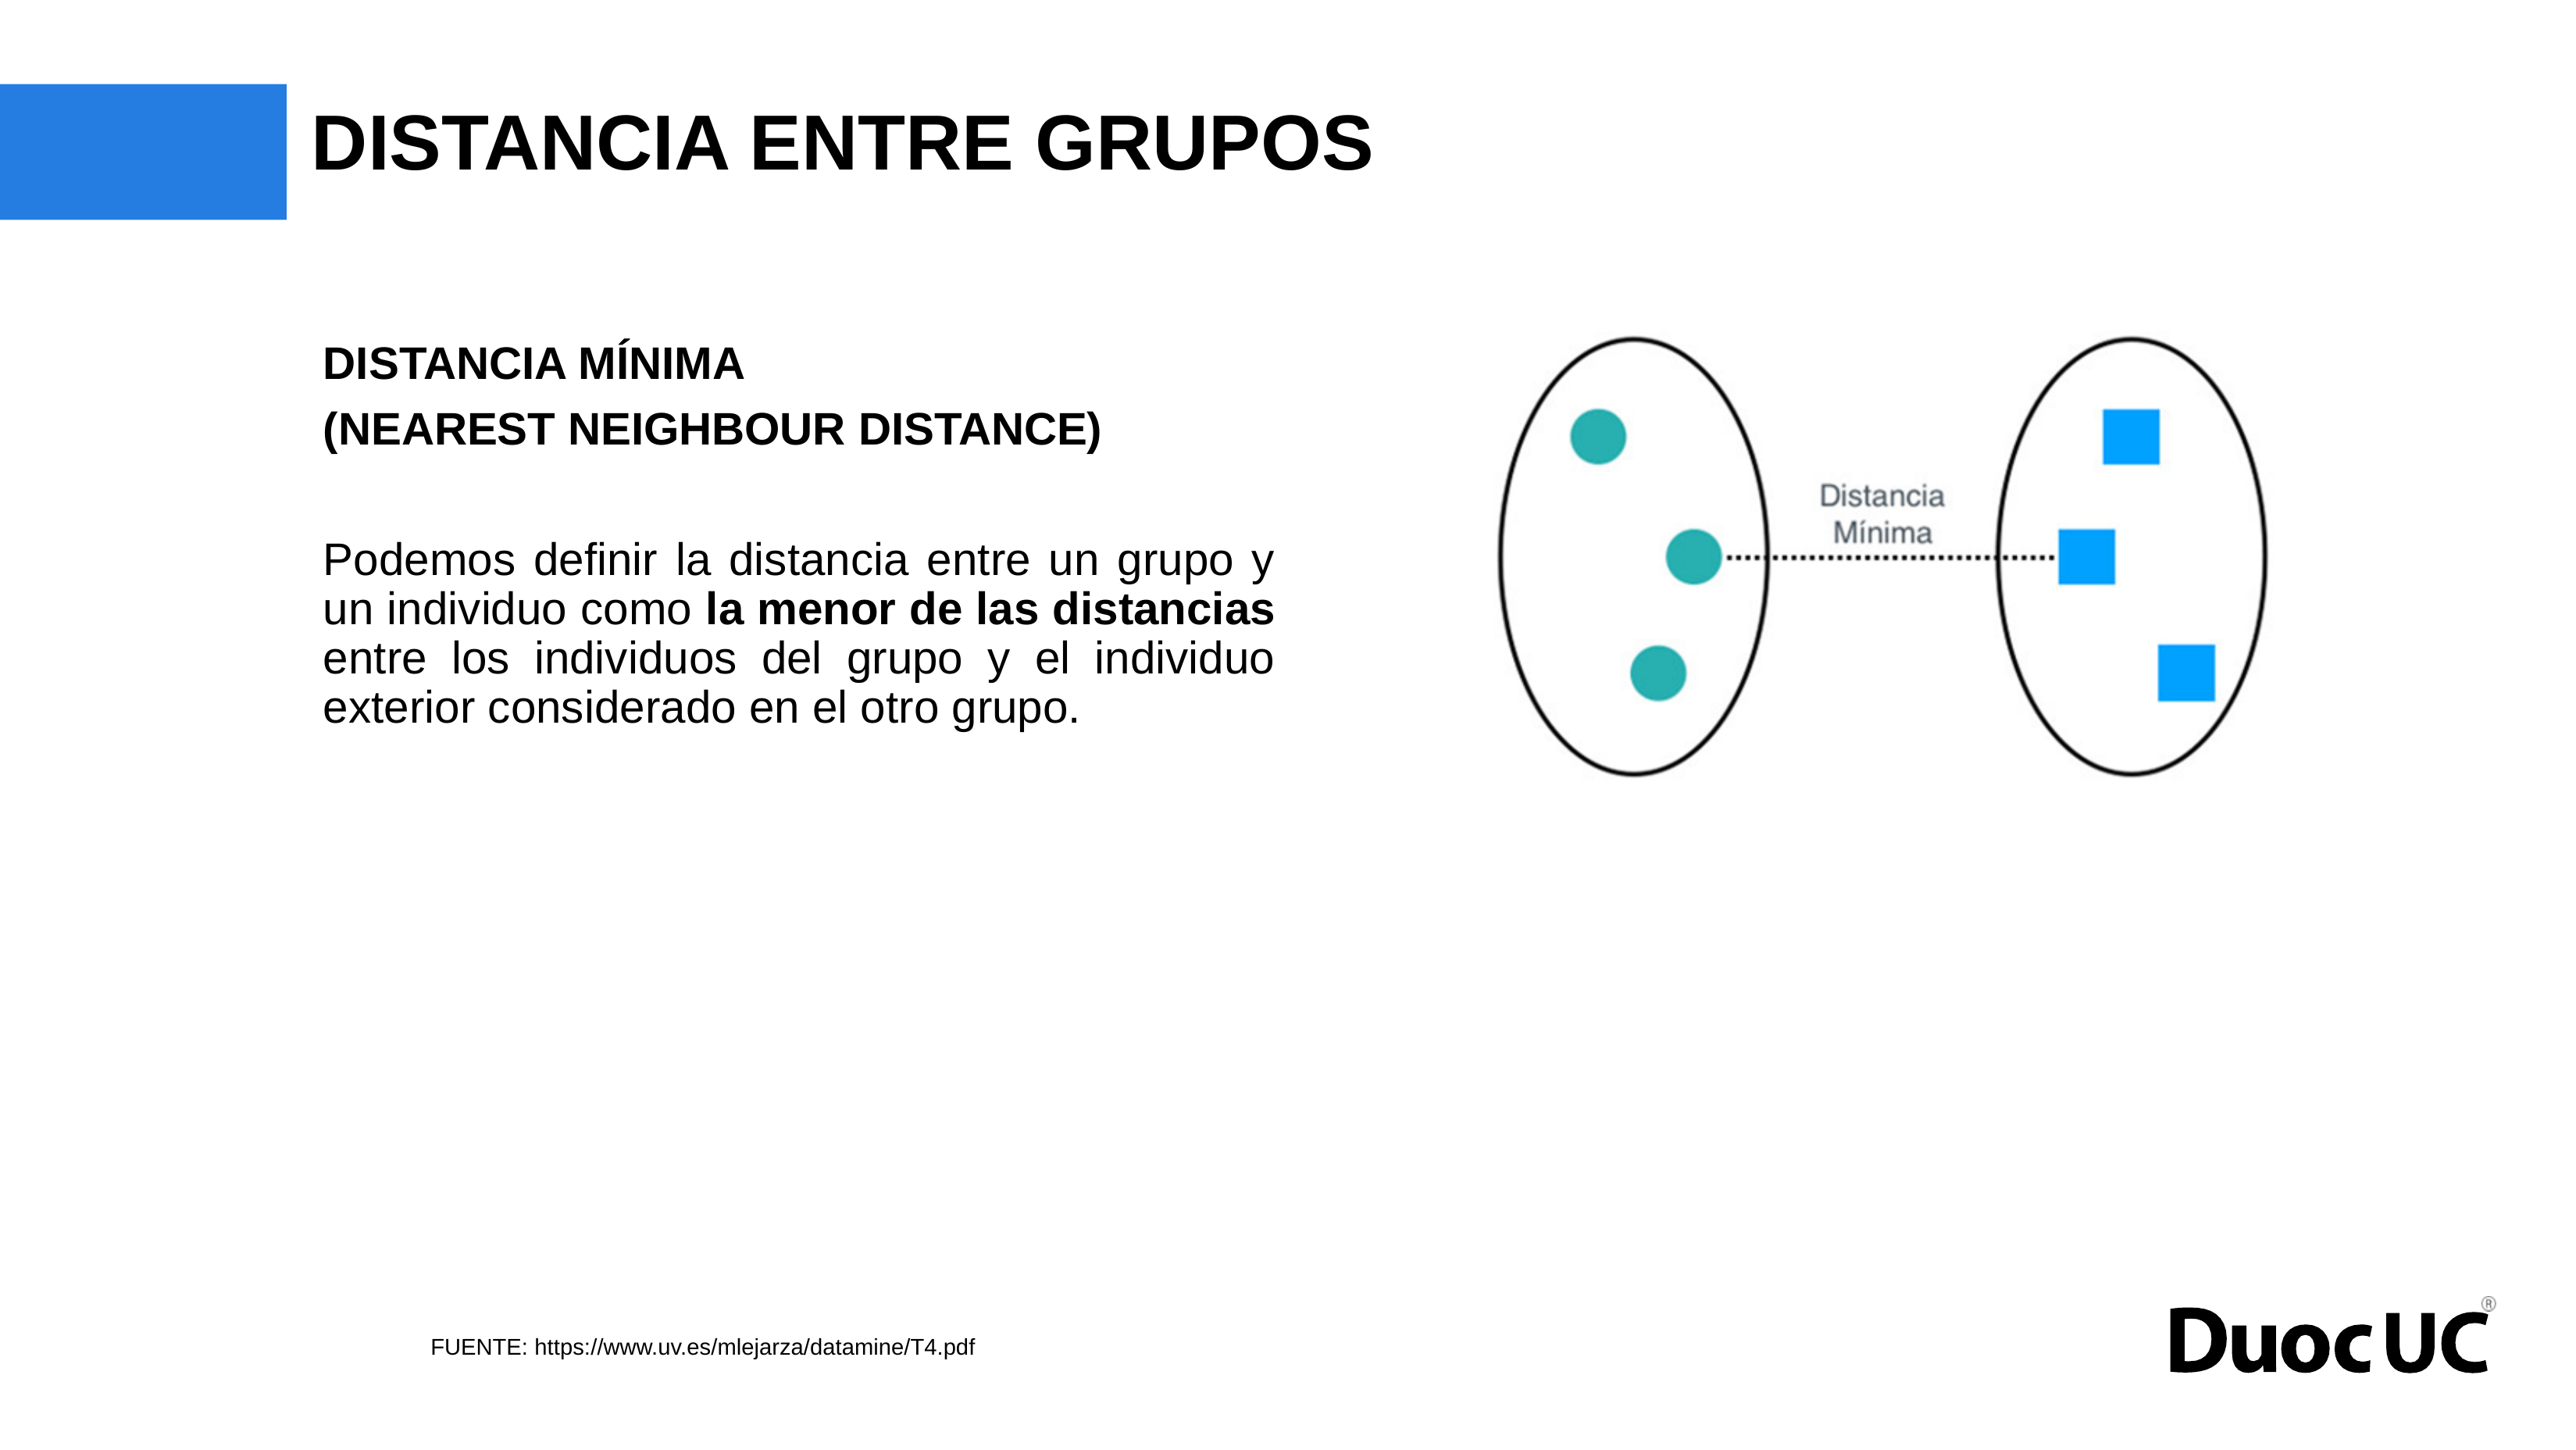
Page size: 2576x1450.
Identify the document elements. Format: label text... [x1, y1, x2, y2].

picture [2481, 1296, 2496, 1312]
picture [1463, 314, 2324, 807]
text_box DISTANCIA MÍNIMA (NEAREST NEIGHBOUR DISTANCE) Podemos definir la distancia entre un grupo y un individuo como la menor de las distancias entre los individuos del grupo y el individuo exterior considerado en el otro grupo. [311, 334, 1288, 739]
text_box FUENTE: https://www.uv.es/mlejarza/datamine/T4.pdf [419, 1326, 1464, 1366]
title DISTANCIA ENTRE GRUPOS [311, 91, 2489, 334]
